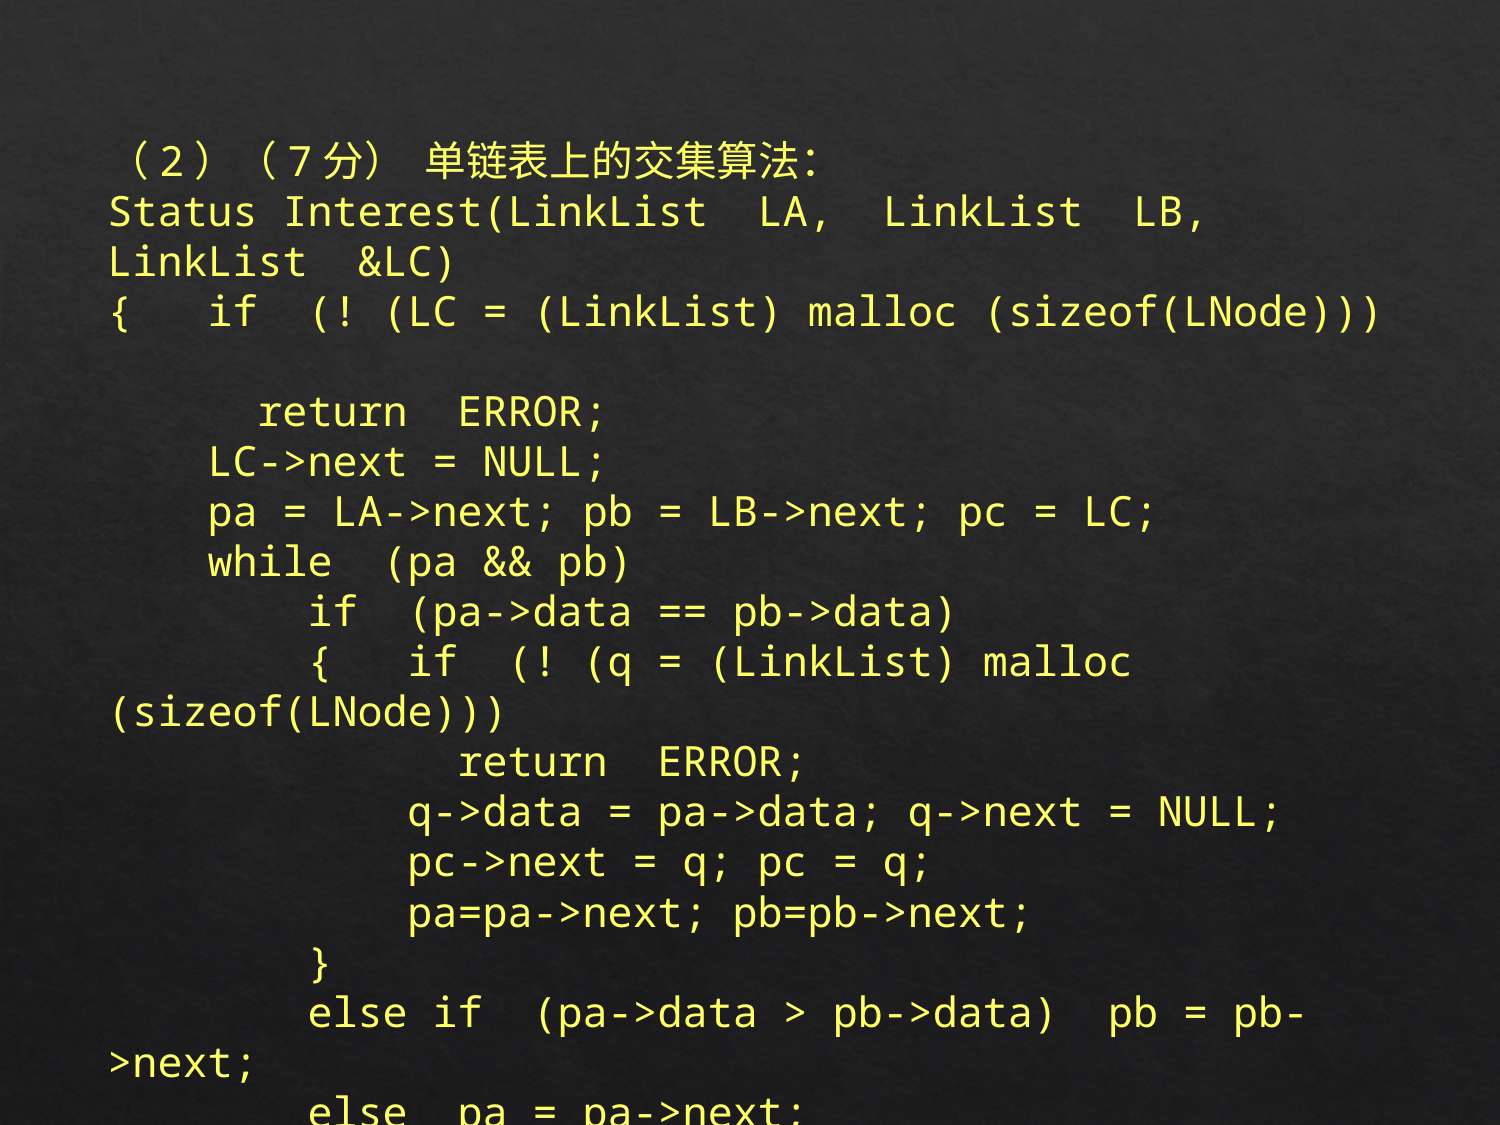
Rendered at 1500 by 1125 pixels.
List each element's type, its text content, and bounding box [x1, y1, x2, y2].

text_box （2）（7分） 单链表上的交集算法： Status Interest(LinkList LA, LinkList LB, LinkList &LC) { if (! (LC = (LinkList) malloc (sizeof(LNode))) return ERROR; LC->next = NULL; pa = LA->next; pb = LB->next; pc = LC; while (pa && pb) if (pa->data == pb->data) { if (! (q = (LinkList) malloc (sizeof(LNode))) return ERROR; q->data = pa->data; q->next = NULL; pc->next = q; pc = q; pa=pa->next; pb=pb->next; } else if (pa->data > pb->data) pb = pb->next; else pa = pa->next; return OK; } [92, 127, 1406, 1125]
